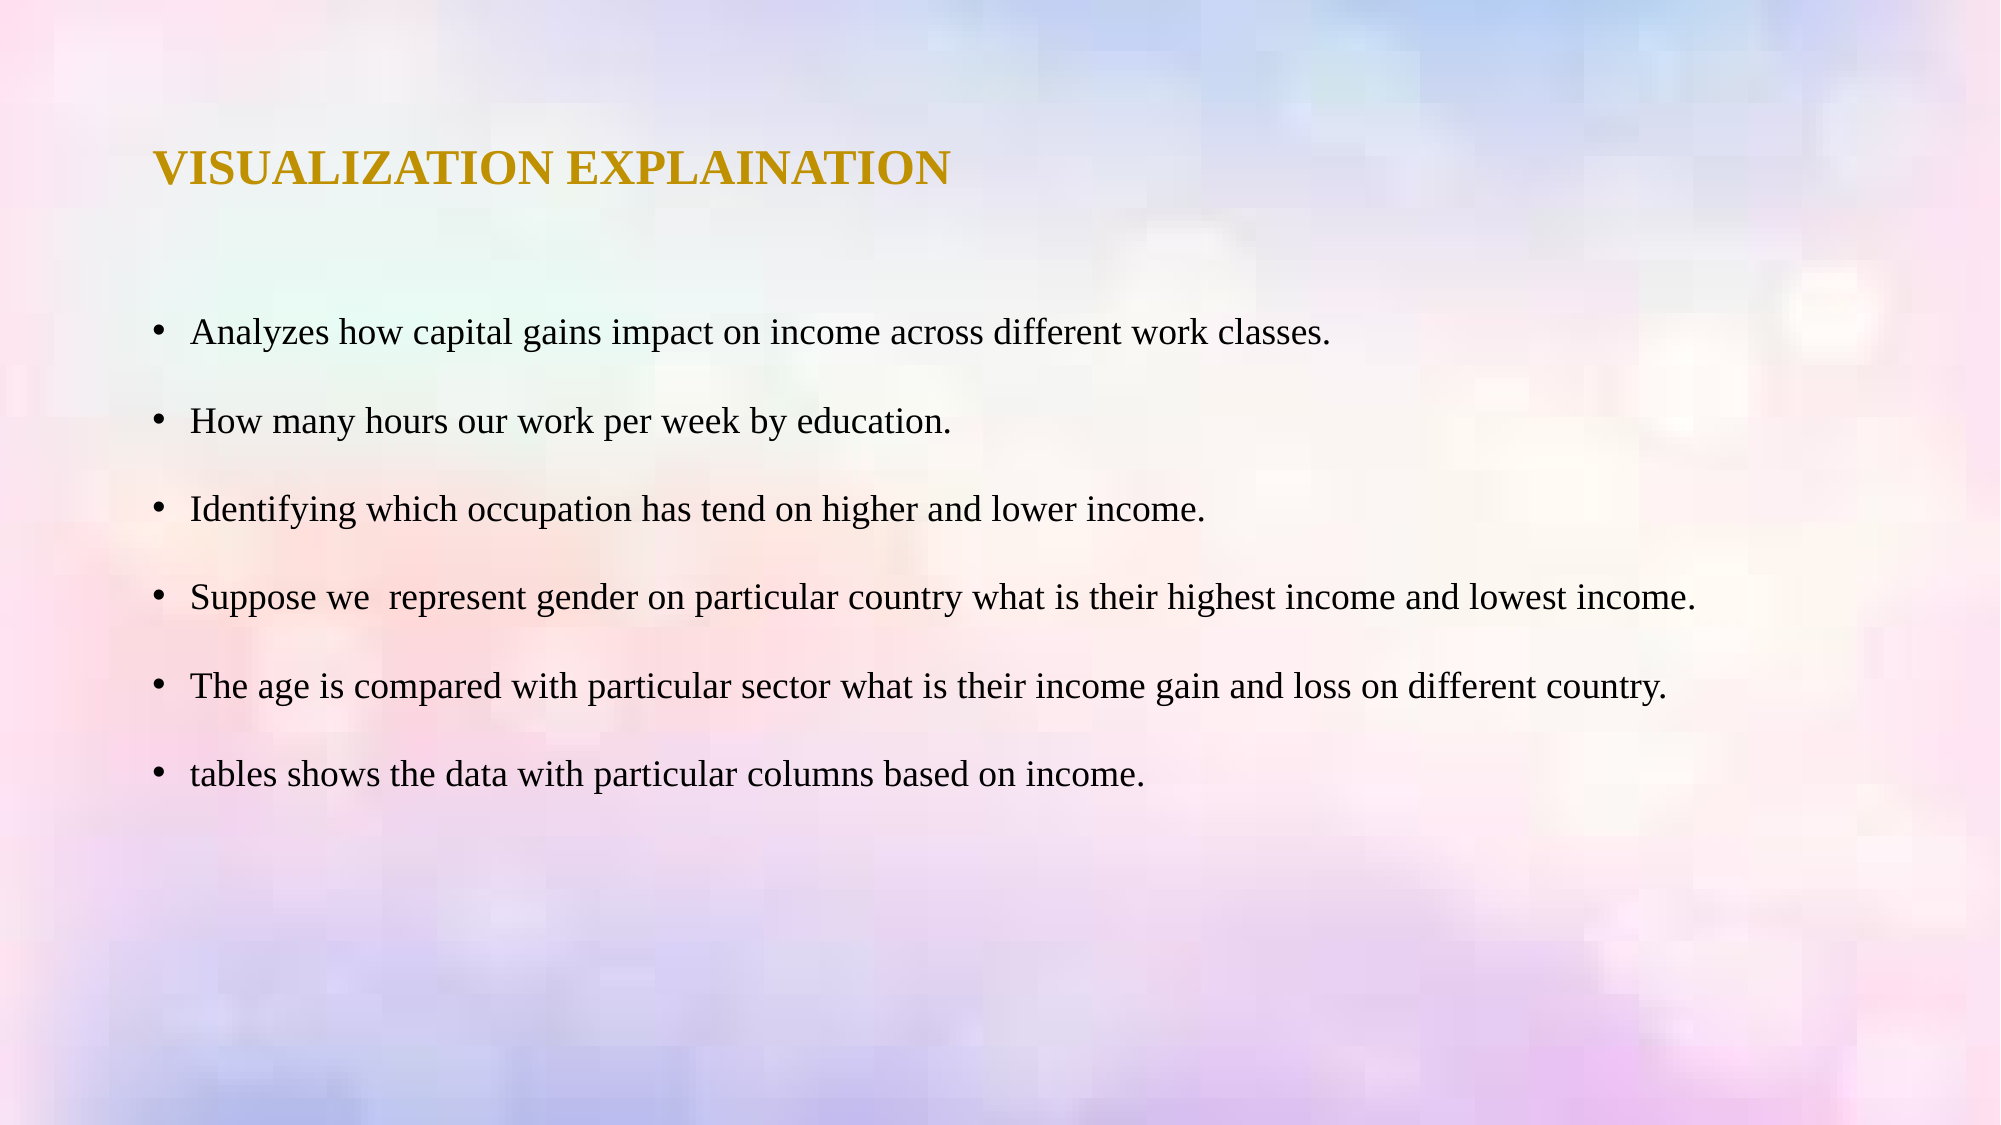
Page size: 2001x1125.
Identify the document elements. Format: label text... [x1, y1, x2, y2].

title VISUALIZATION EXPLAINATION [137, 59, 1863, 277]
list Analyzes how capital gains impact on income across different work classes. How many hours our work per week by education. Identifying which occupation has tend on higher and lower income. Suppose we represent gender on particular country what is their highest income and lowest income. The age is compared with particular sector what is their income gain and loss on different country. tables shows the data with particular columns based on income. [137, 277, 1863, 1014]
